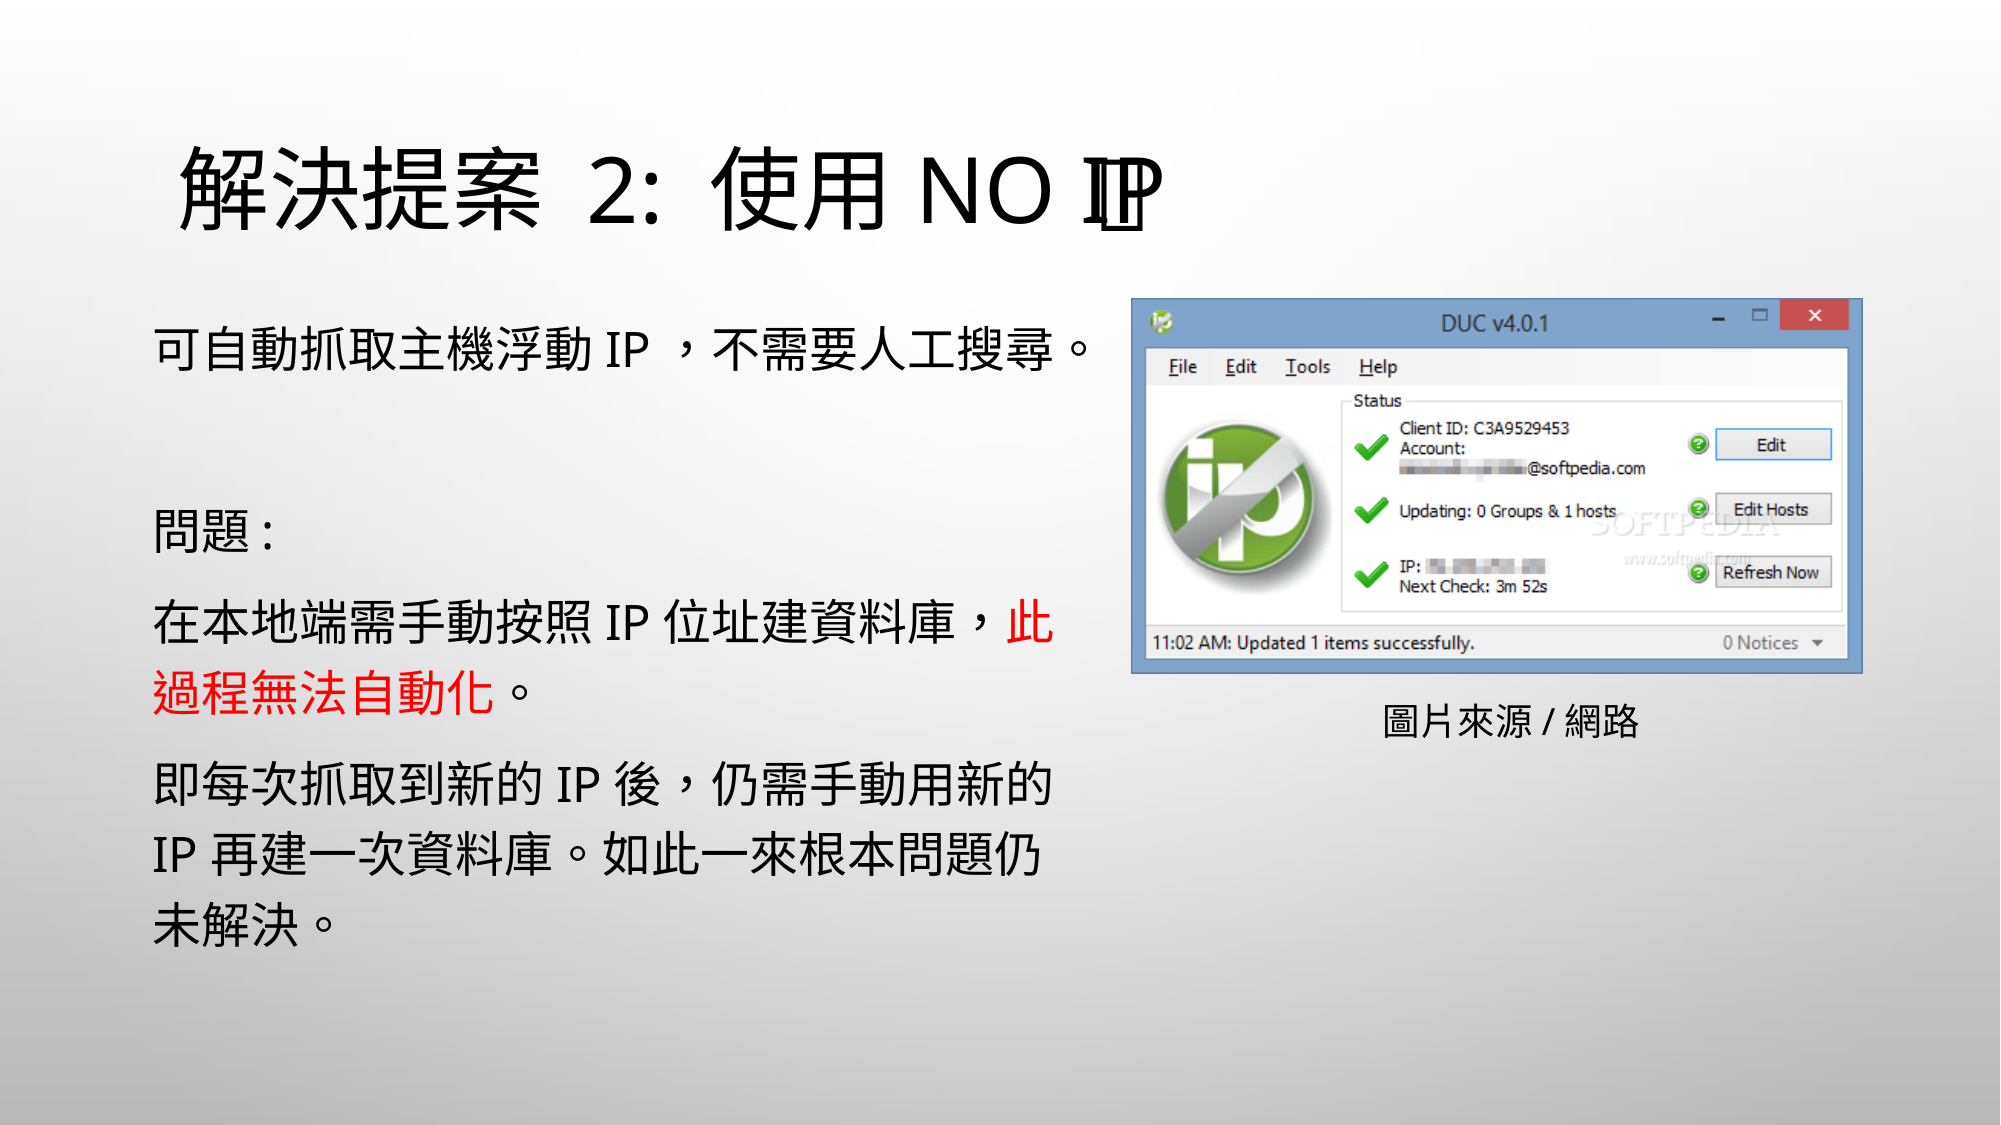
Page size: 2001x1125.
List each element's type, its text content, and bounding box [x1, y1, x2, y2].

text_box 圖片來源/網路 [1367, 690, 1722, 751]
picture [0, 0, 2000, 1125]
text_box ❌ [1077, 124, 1309, 259]
text_box 解決提案 2: 使用NO IP [162, 84, 1888, 303]
list 可自動抓取主機浮動IP，不需要人工搜尋。 問題: 在本地端需手動按照IP位址建資料庫，此過程無法自動化。 即每次抓取到新的IP後，仍需手動用新的IP再建一次資料庫。如此一來根本問題仍未解決。 [137, 299, 1078, 979]
